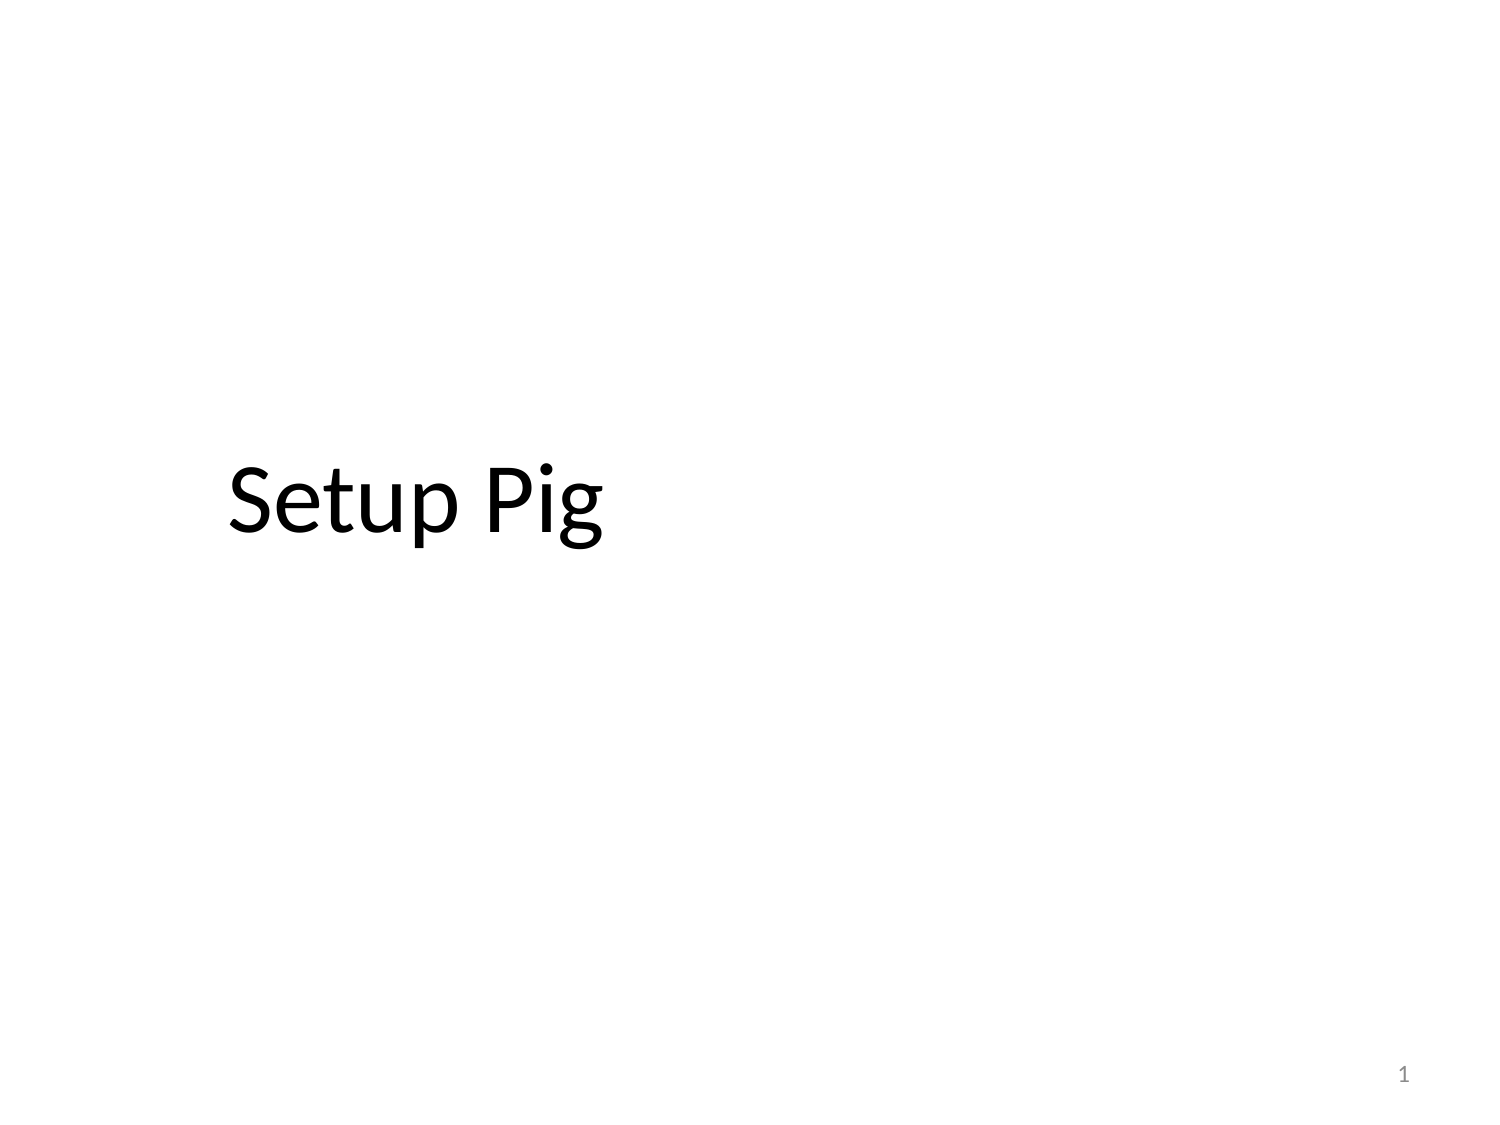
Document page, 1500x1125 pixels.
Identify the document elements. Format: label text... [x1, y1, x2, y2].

slide_number 1 [1074, 1042, 1425, 1103]
text_box Setup Pig [212, 425, 1288, 560]
